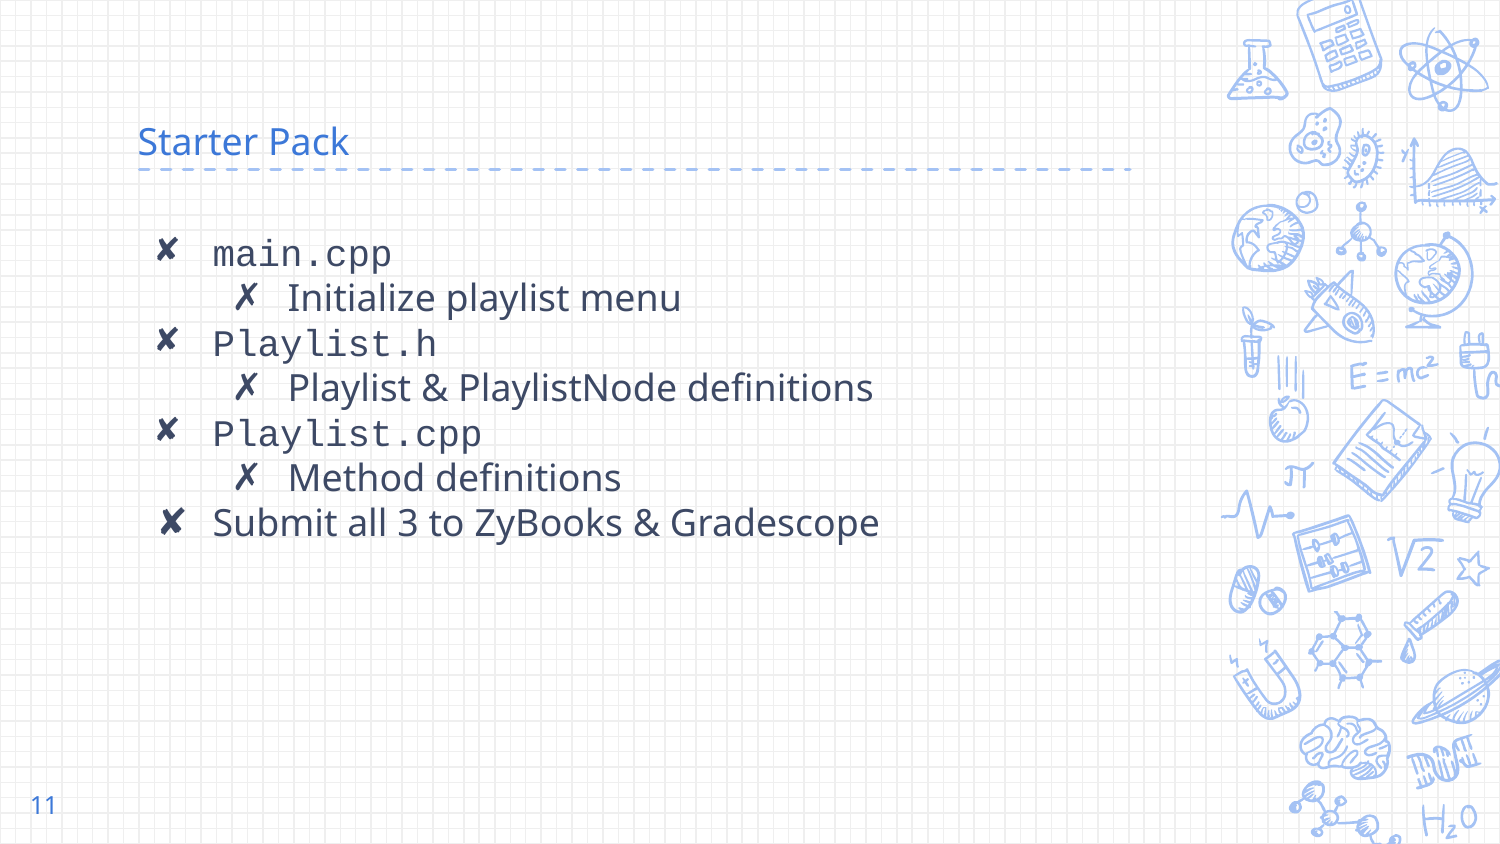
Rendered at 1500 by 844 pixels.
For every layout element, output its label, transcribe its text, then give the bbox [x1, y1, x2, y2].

slide_number ‹#› [14, 774, 105, 840]
title Starter Pack [122, 36, 1130, 178]
list main.cpp Initialize playlist menu Playlist.h Playlist & PlaylistNode definitions Playlist.cpp Method definitions Submit all 3 to ZyBooks & Gradescope [122, 213, 1130, 806]
